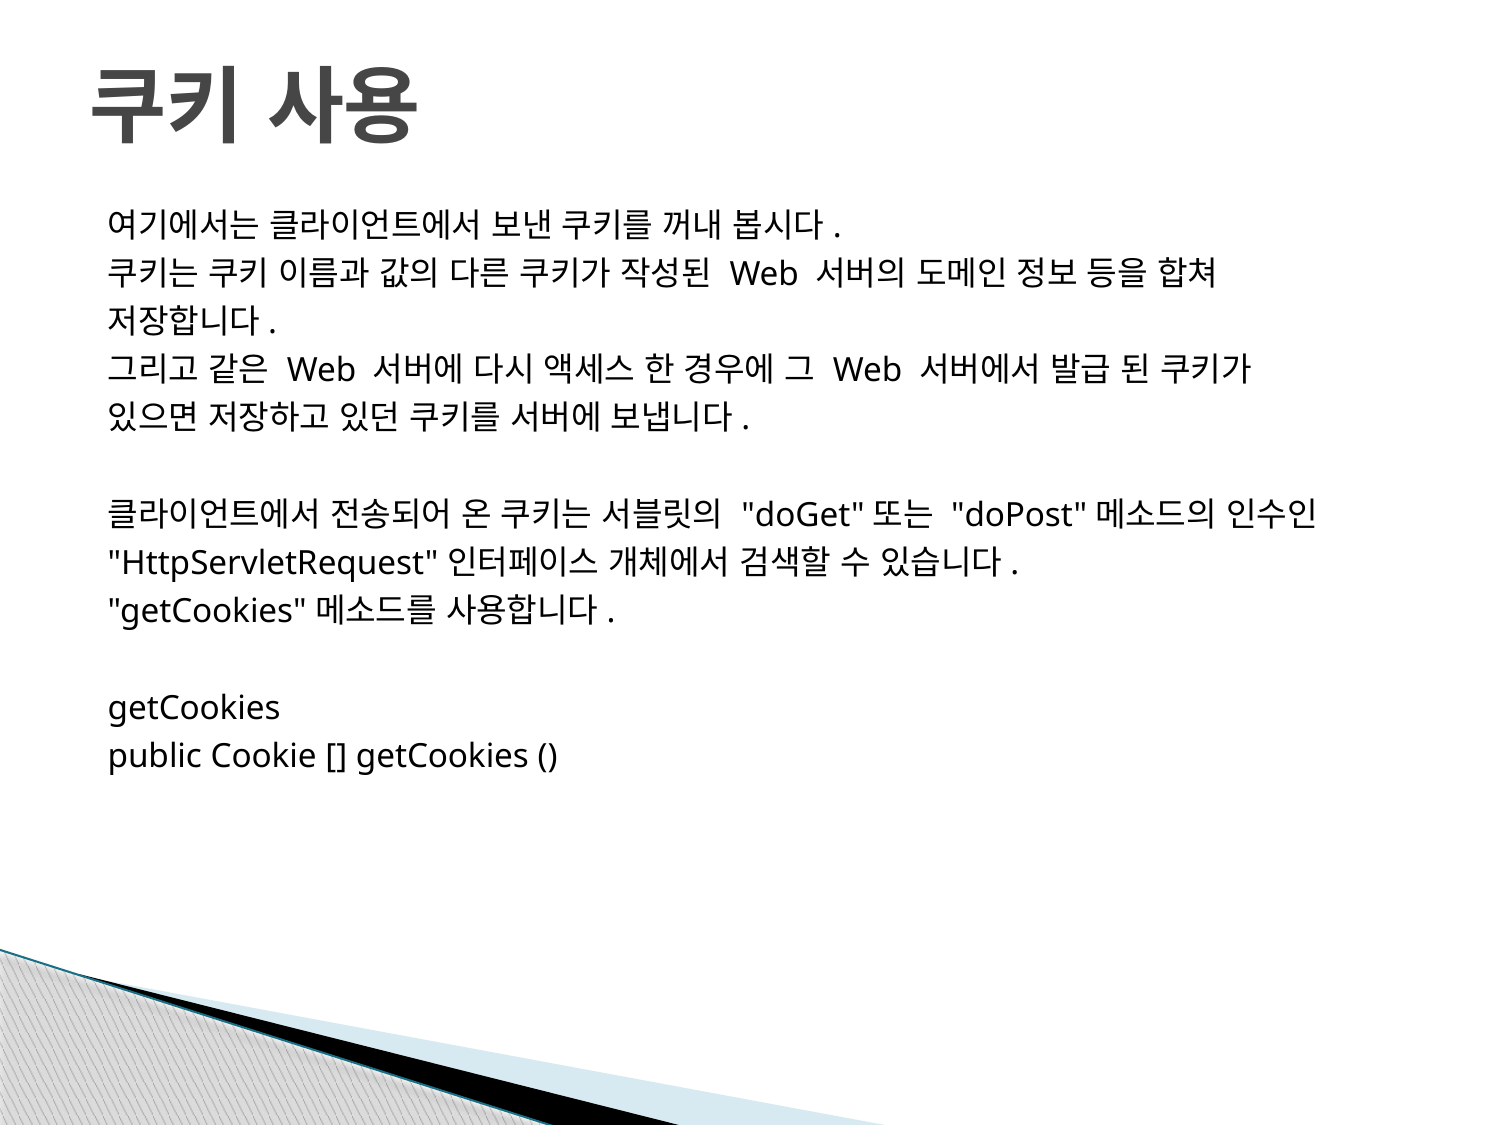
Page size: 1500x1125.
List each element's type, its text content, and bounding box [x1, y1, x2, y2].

title 쿠키 사용 [75, 45, 1425, 161]
list 여기에서는 클라이언트에서 보낸 쿠키를 꺼내 봅시다. 쿠키는 쿠키 이름과 값의 다른 쿠키가 작성된 Web 서버의 도메인 정보 등을 합쳐 저장합니다. 그리고 같은 Web 서버에 다시 액세스 한 경우에 그 Web 서버에서 발급 된 쿠키가 있으면 저장하고 있던 쿠키를 서버에 보냅니다. 클라이언트에서 전송되어 온 쿠키는 서블릿의 "doGet"또는 "doPost"메소드의 인수인 "HttpServletRequest"인터페이스 개체에서 검색할 수 있습니다. "getCookies"메소드를 사용합니다. getCookies public Cookie [] getCookies () [75, 196, 1425, 1071]
